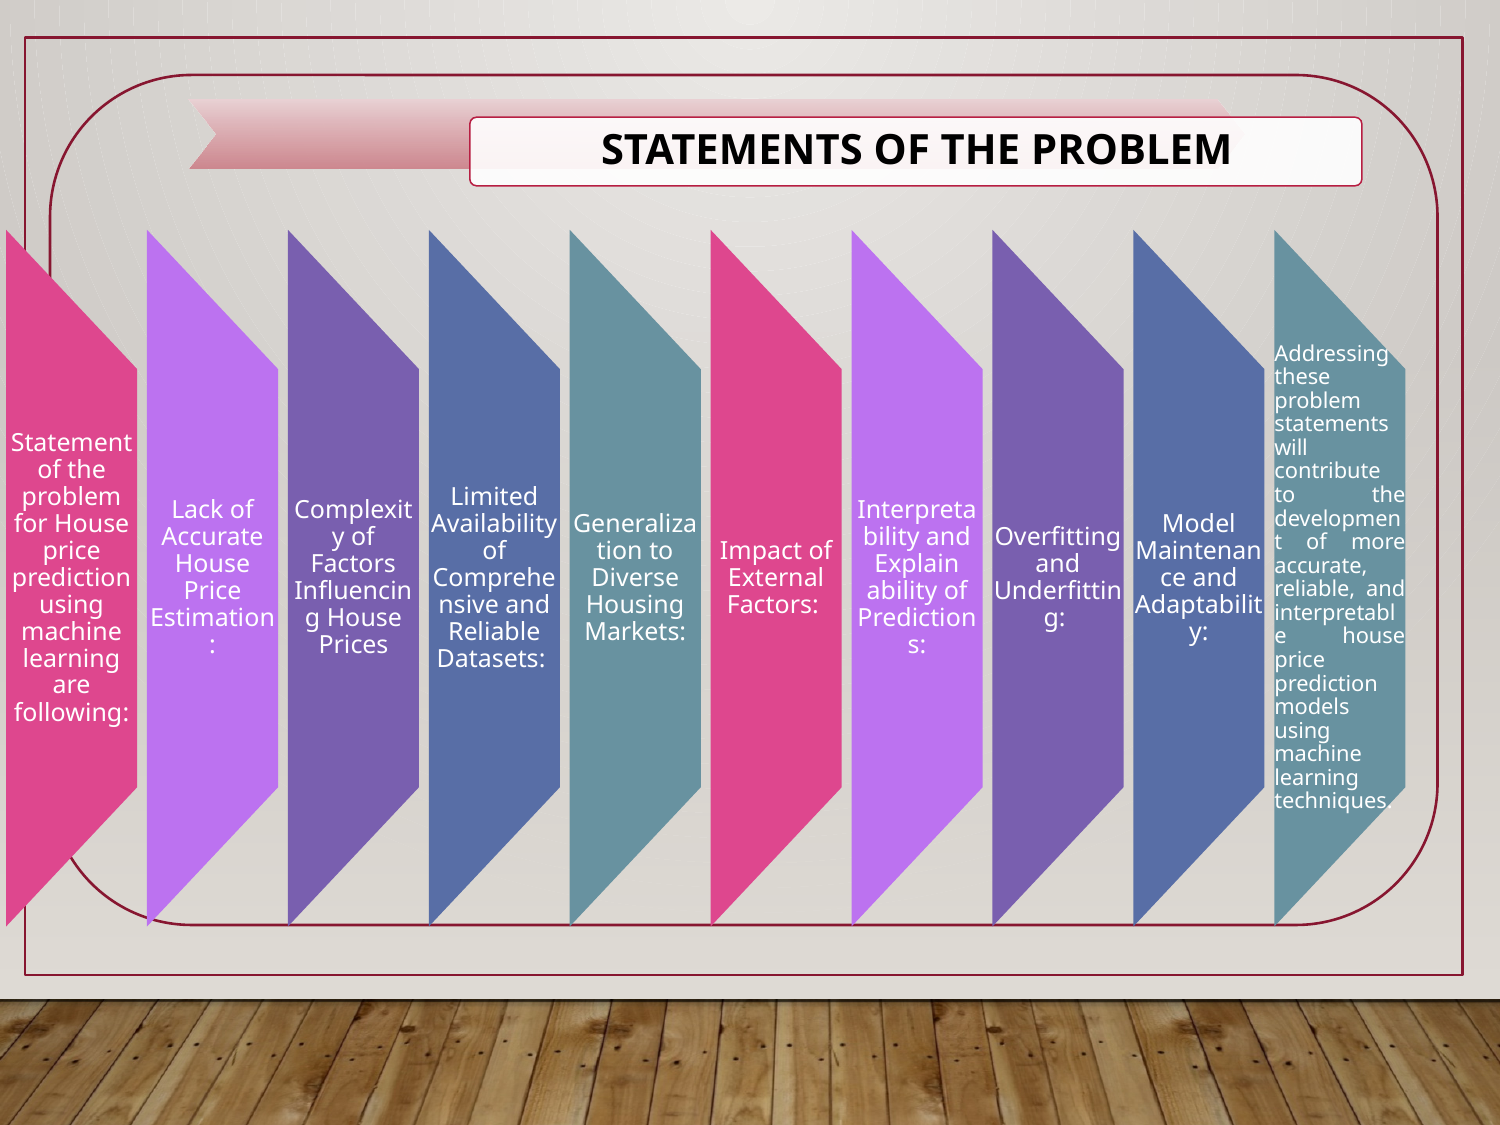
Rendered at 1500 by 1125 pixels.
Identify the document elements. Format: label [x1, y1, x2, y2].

picture [0, 999, 1500, 1125]
text_box [187, 99, 1363, 186]
text_box [24, 36, 1464, 976]
text_box [5, 229, 1407, 927]
text_box [48, 73, 1439, 874]
